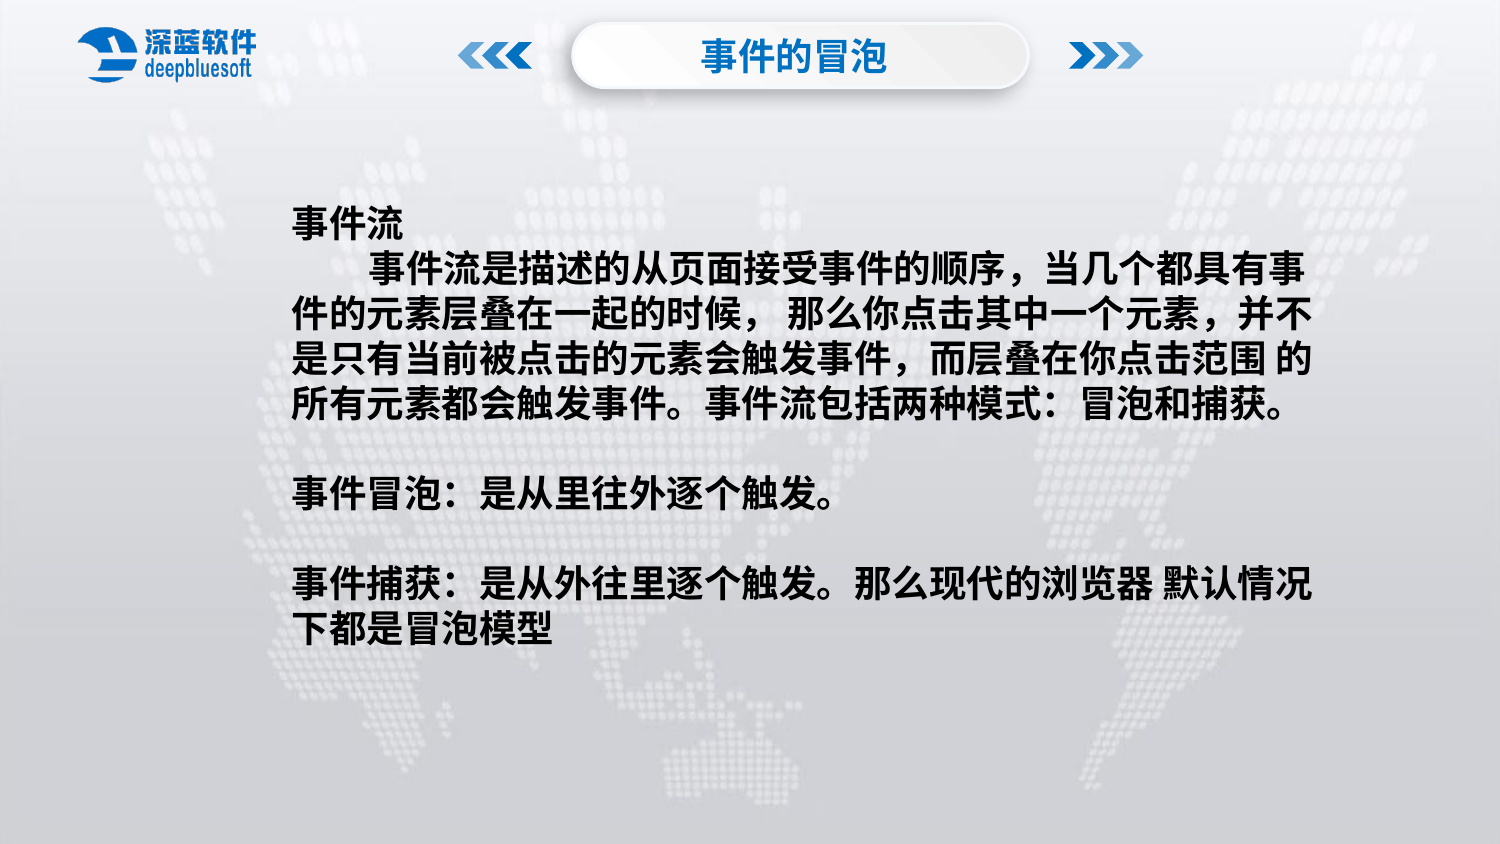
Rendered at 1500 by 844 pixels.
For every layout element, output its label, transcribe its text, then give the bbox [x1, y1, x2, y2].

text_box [457, 41, 533, 69]
text_box [583, 21, 1031, 90]
text_box 事件流 事件流是描述的从页面接受事件的顺序，当几个都具有事件的元素层叠在一起的时候， 那么你点击其中一个元素，并不是只有当前被点击的元素会触发事件，而层叠在你点击范围 的所有元素都会触发事件。事件流包括两种模式：冒泡和捕获。 事件冒泡：是从里往外逐个触发。 事件捕获：是从外往里逐个触发。那么现代的浏览器 默认情况下都是冒泡模型 [276, 192, 1353, 658]
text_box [1068, 41, 1144, 69]
picture [0, 0, 1500, 844]
text_box 事件的冒泡 [572, 28, 1016, 82]
